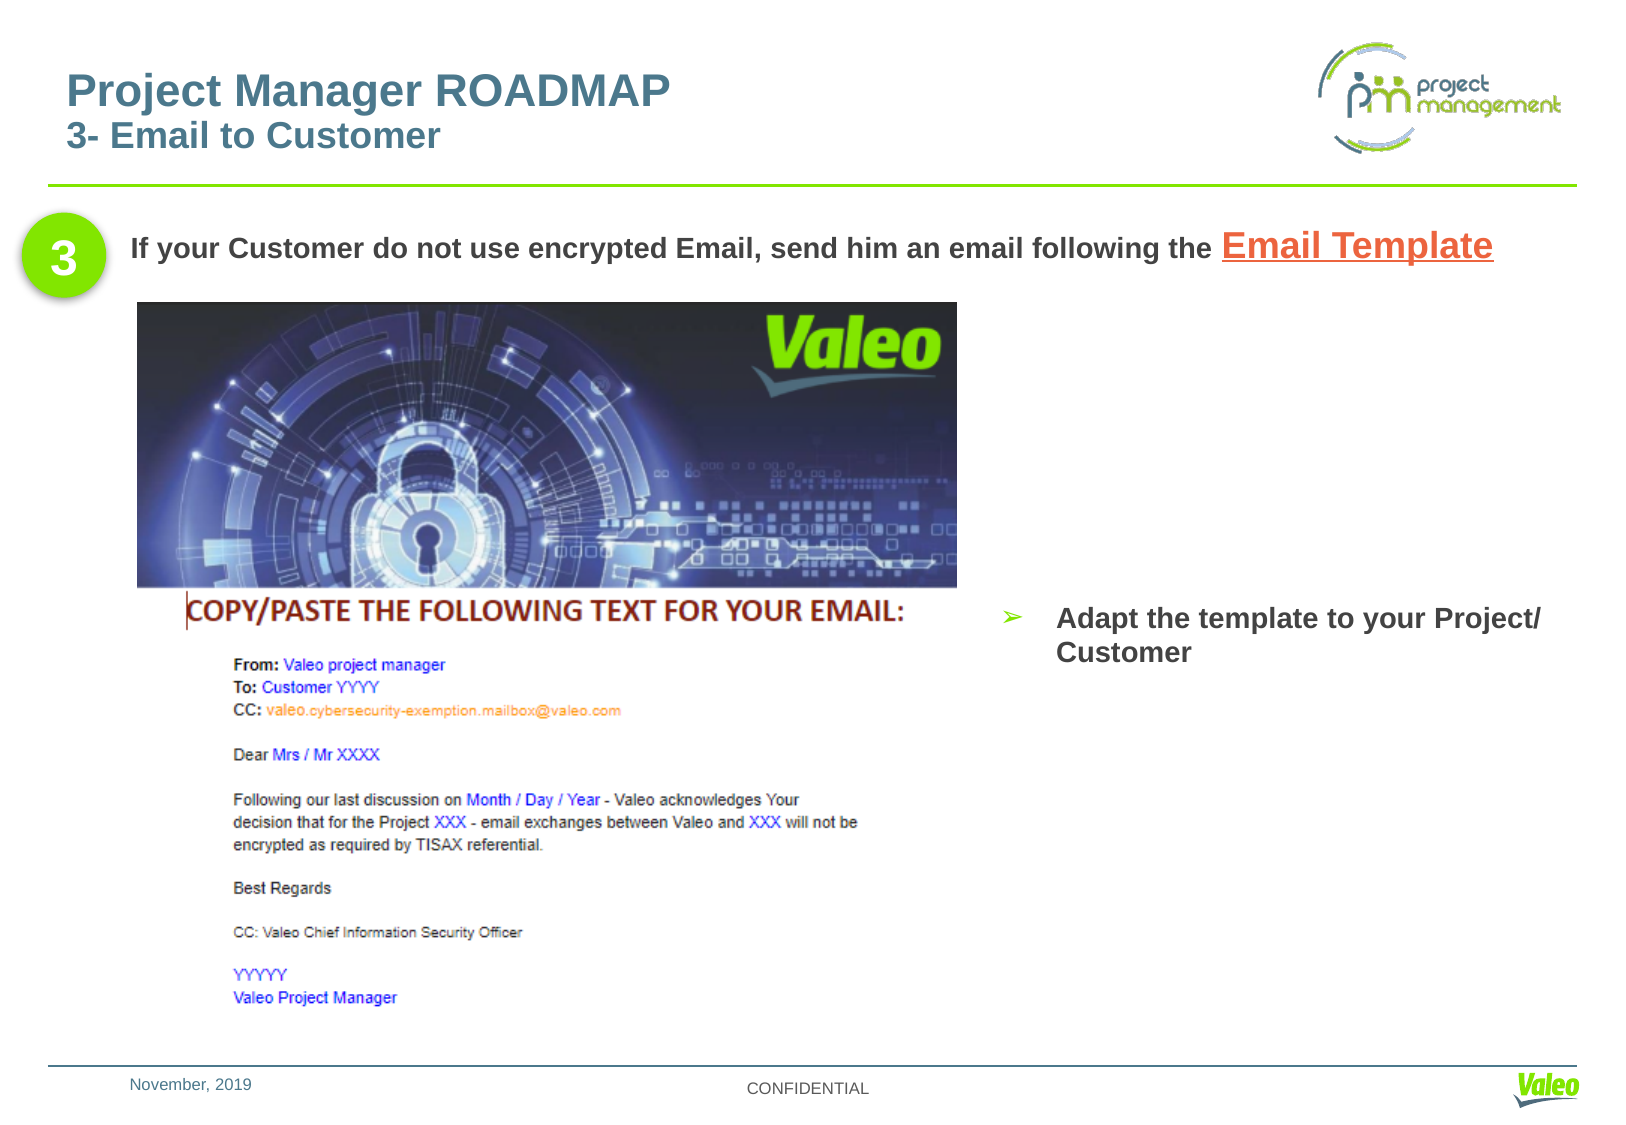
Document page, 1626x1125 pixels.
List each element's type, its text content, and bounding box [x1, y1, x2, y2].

text_box 3 [22, 213, 106, 297]
text_box Adapt the template to your Project/ Customer [966, 583, 1576, 720]
text_box If your Customer do not use encrypted Email, send him an email following the Email Template [40, 205, 1528, 440]
picture [137, 302, 957, 1029]
text_box Project Manager ROADMAP 3- Email to Customer [66, 84, 1488, 169]
picture [1315, 39, 1564, 158]
